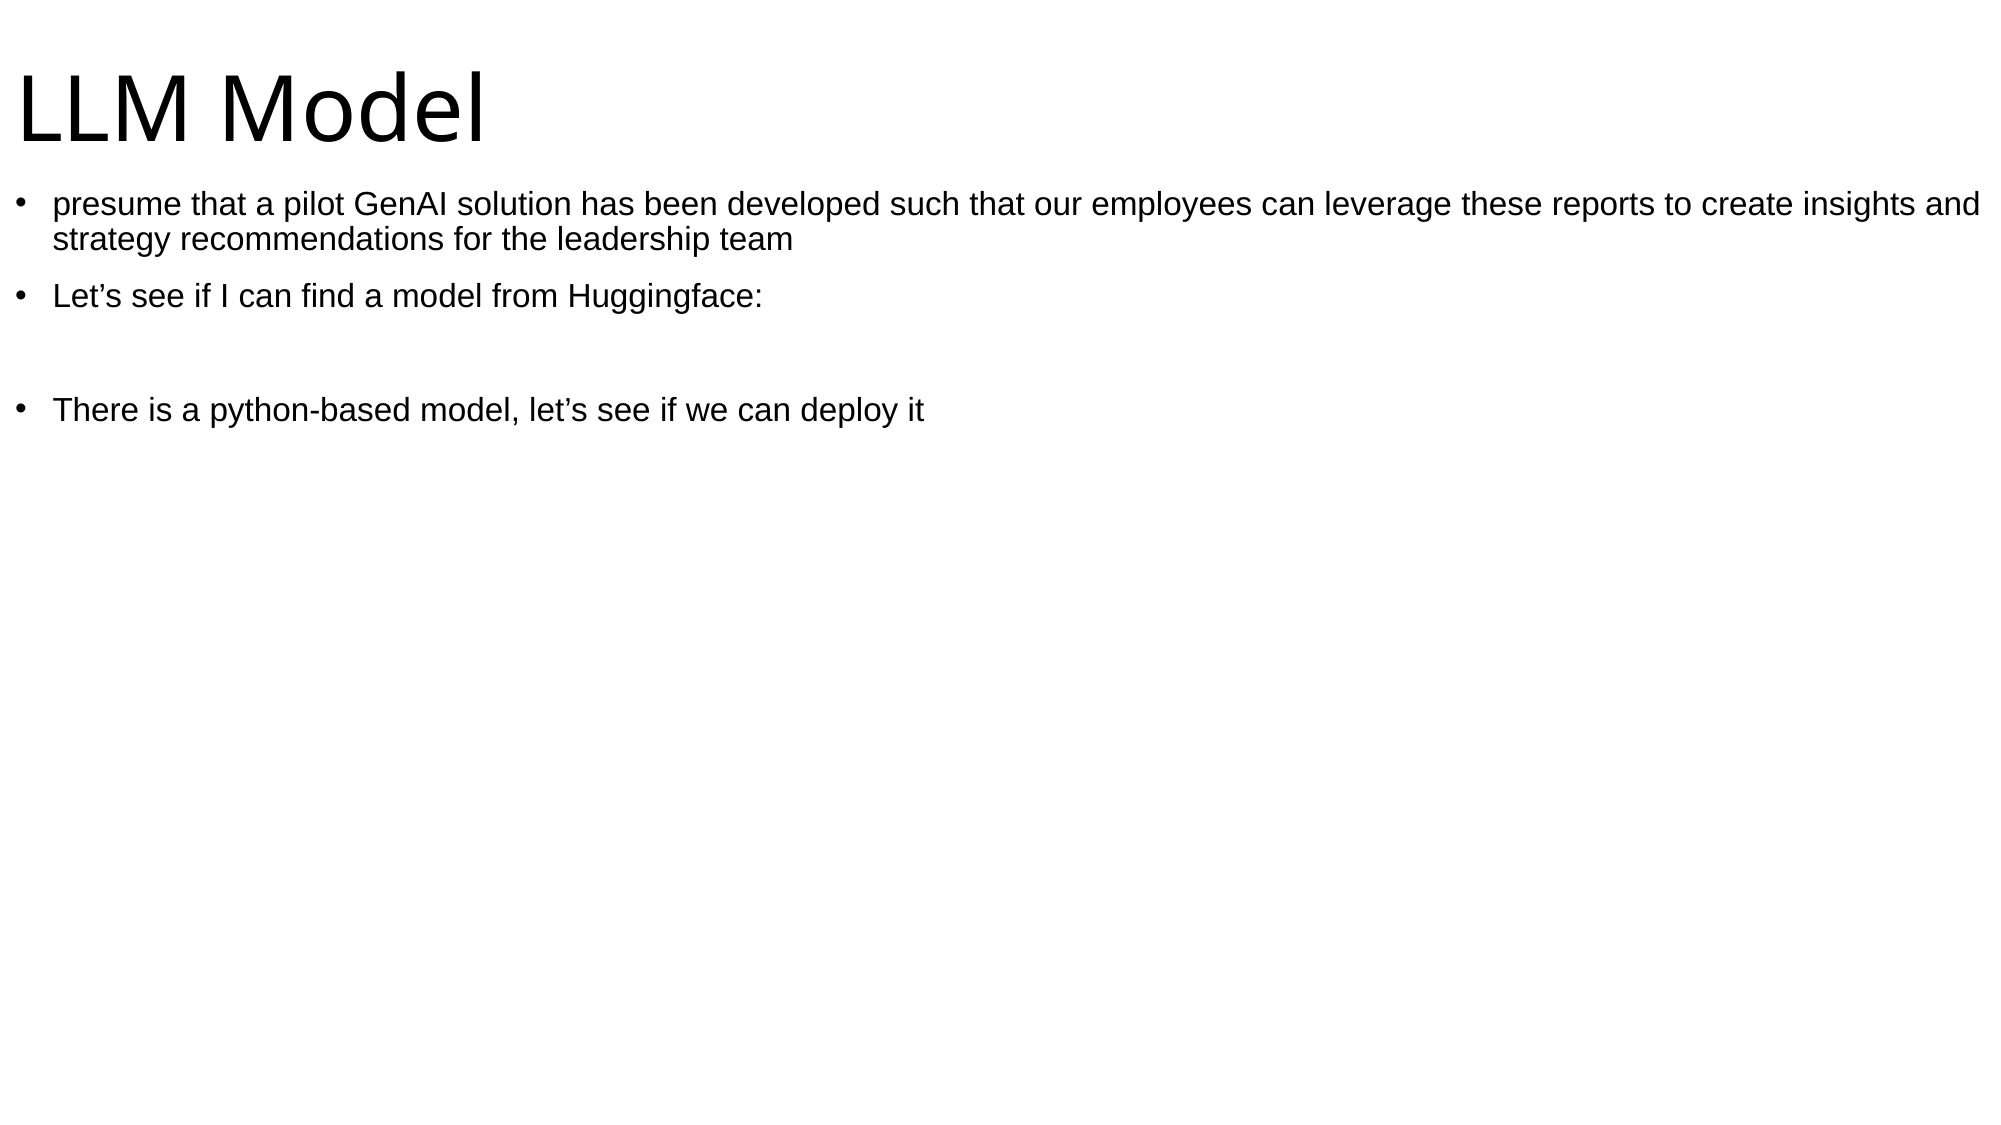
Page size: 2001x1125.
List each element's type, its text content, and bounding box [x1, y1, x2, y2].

list presume that a pilot GenAI solution has been developed such that our employees can leverage these reports to create insights and strategy recommendations for the leadership team Let’s see if I can find a model from Huggingface: There is a python-based model, let’s see if we can deploy it [0, 178, 2000, 1107]
title LLM Model [0, 3, 1725, 178]
